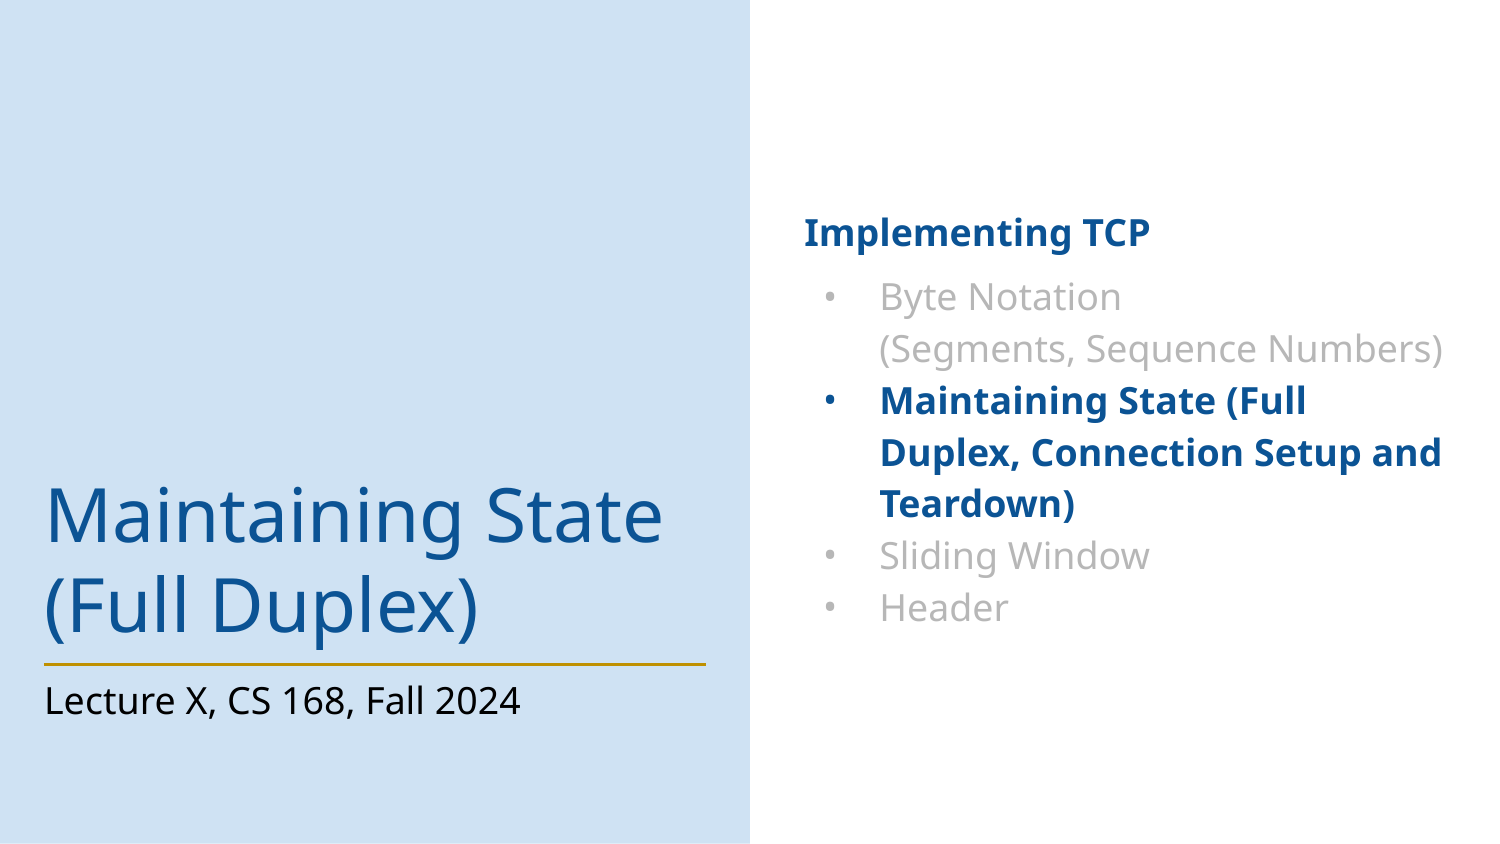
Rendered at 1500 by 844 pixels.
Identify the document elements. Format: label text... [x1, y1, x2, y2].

title Maintaining State (Full Duplex) [29, 328, 692, 663]
list Implementing TCP Byte Notation (Segments, Sequence Numbers) Maintaining State (Full Duplex, Connection Setup and Teardown) Sliding Window Header [789, 65, 1472, 765]
subtitle Lecture X, CS 168, Fall 2024 [29, 667, 712, 732]
